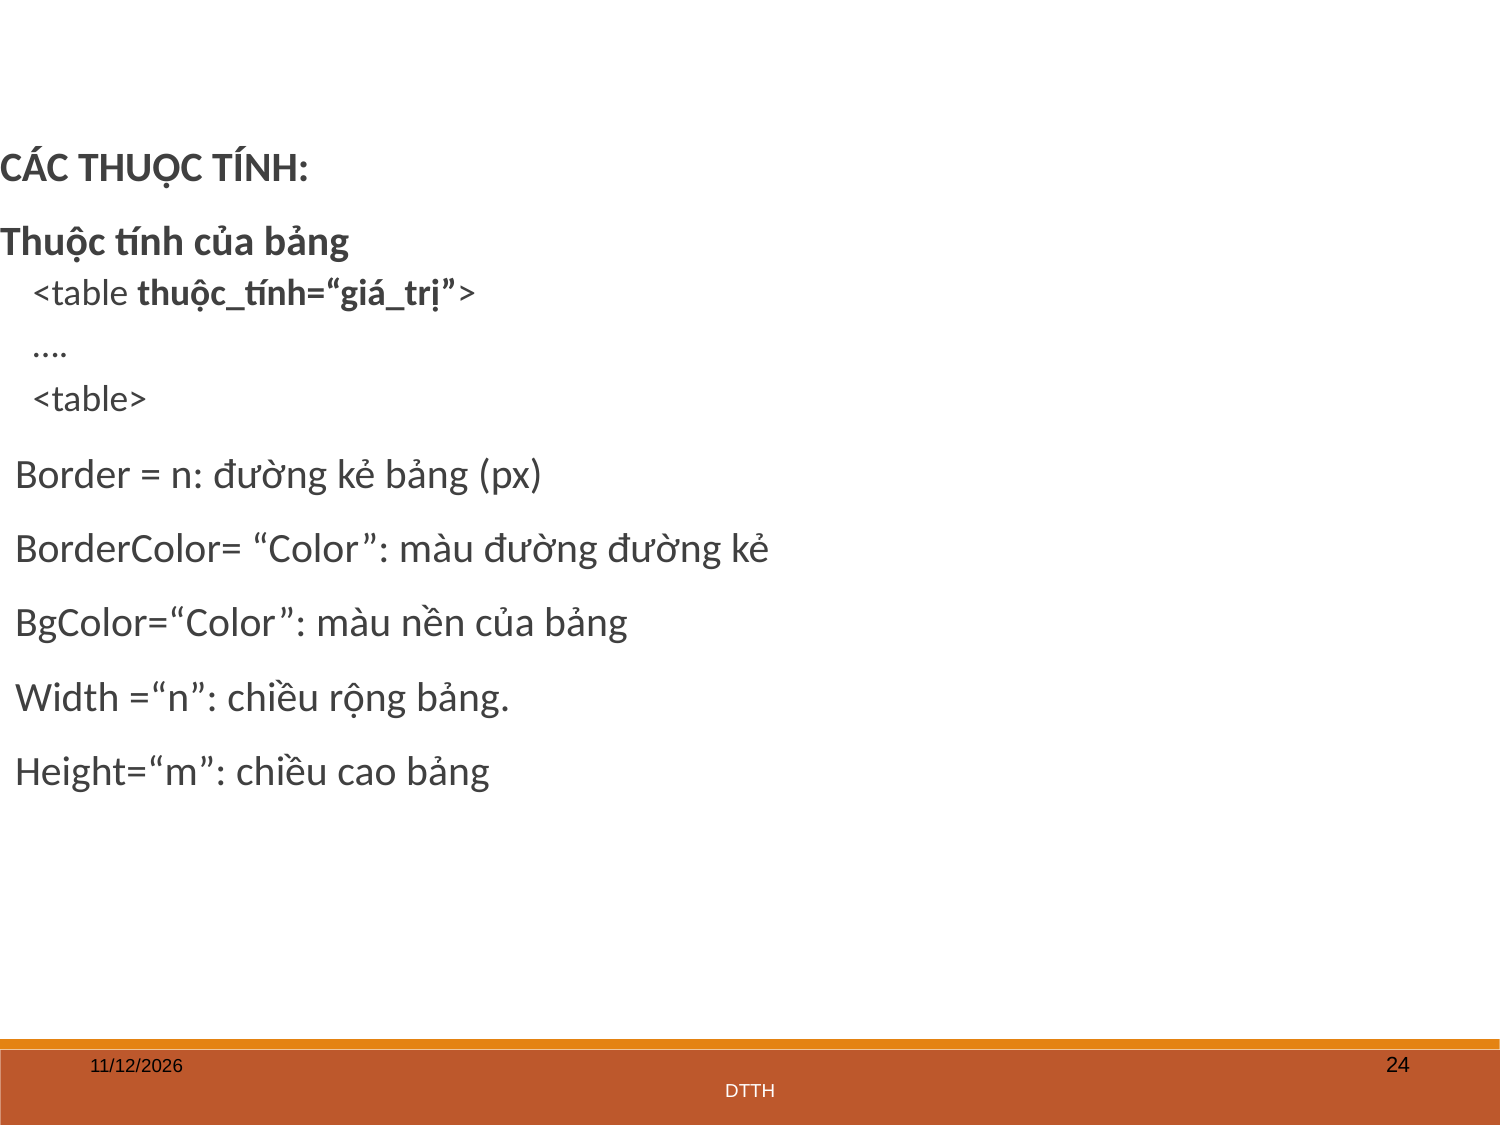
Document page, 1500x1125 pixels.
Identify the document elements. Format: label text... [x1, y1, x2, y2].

list CÁC THUỘC TÍNH: Thuộc tính của bảng <table thuộc_tính=“giá_trị”> …. <table> Border = n: đường kẻ bảng (px) BorderColor= “Color”: màu đường đường kẻ BgColor=“Color”: màu nền của bảng Width =“n”: chiều rộng bảng. Height=“m”: chiều cao bảng [0, 137, 1338, 1000]
footer DTTH [453, 1059, 1047, 1120]
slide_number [75, 1025, 425, 1104]
slide_number 24 [1074, 1025, 1425, 1104]
